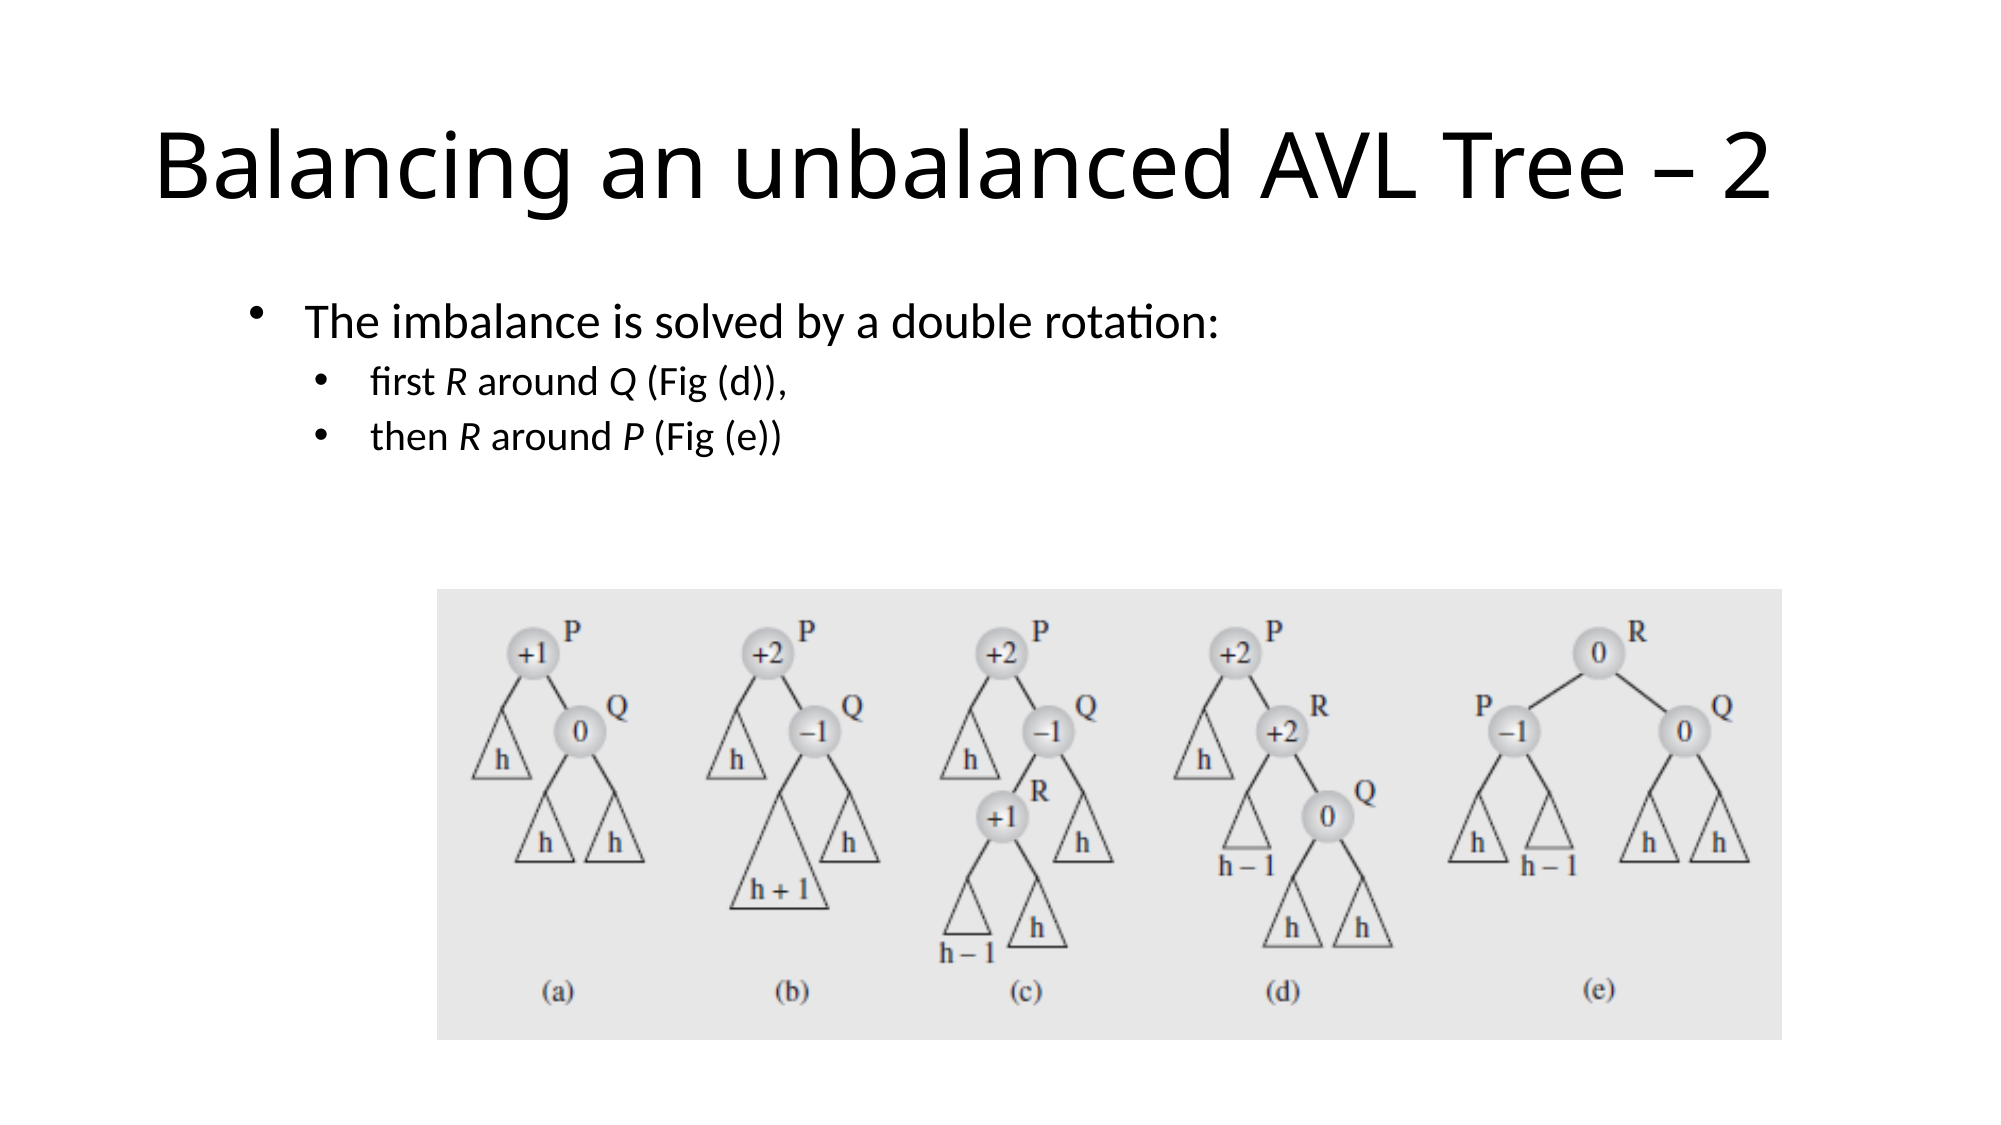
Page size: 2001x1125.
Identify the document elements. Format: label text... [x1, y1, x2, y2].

title Balancing an unbalanced AVL Tree – 2 [137, 59, 1863, 278]
picture [437, 589, 1782, 1040]
list The imbalance is solved by a double rotation: first R around Q (Fig (d)), then R around P (Fig (e)) [233, 287, 1900, 538]
